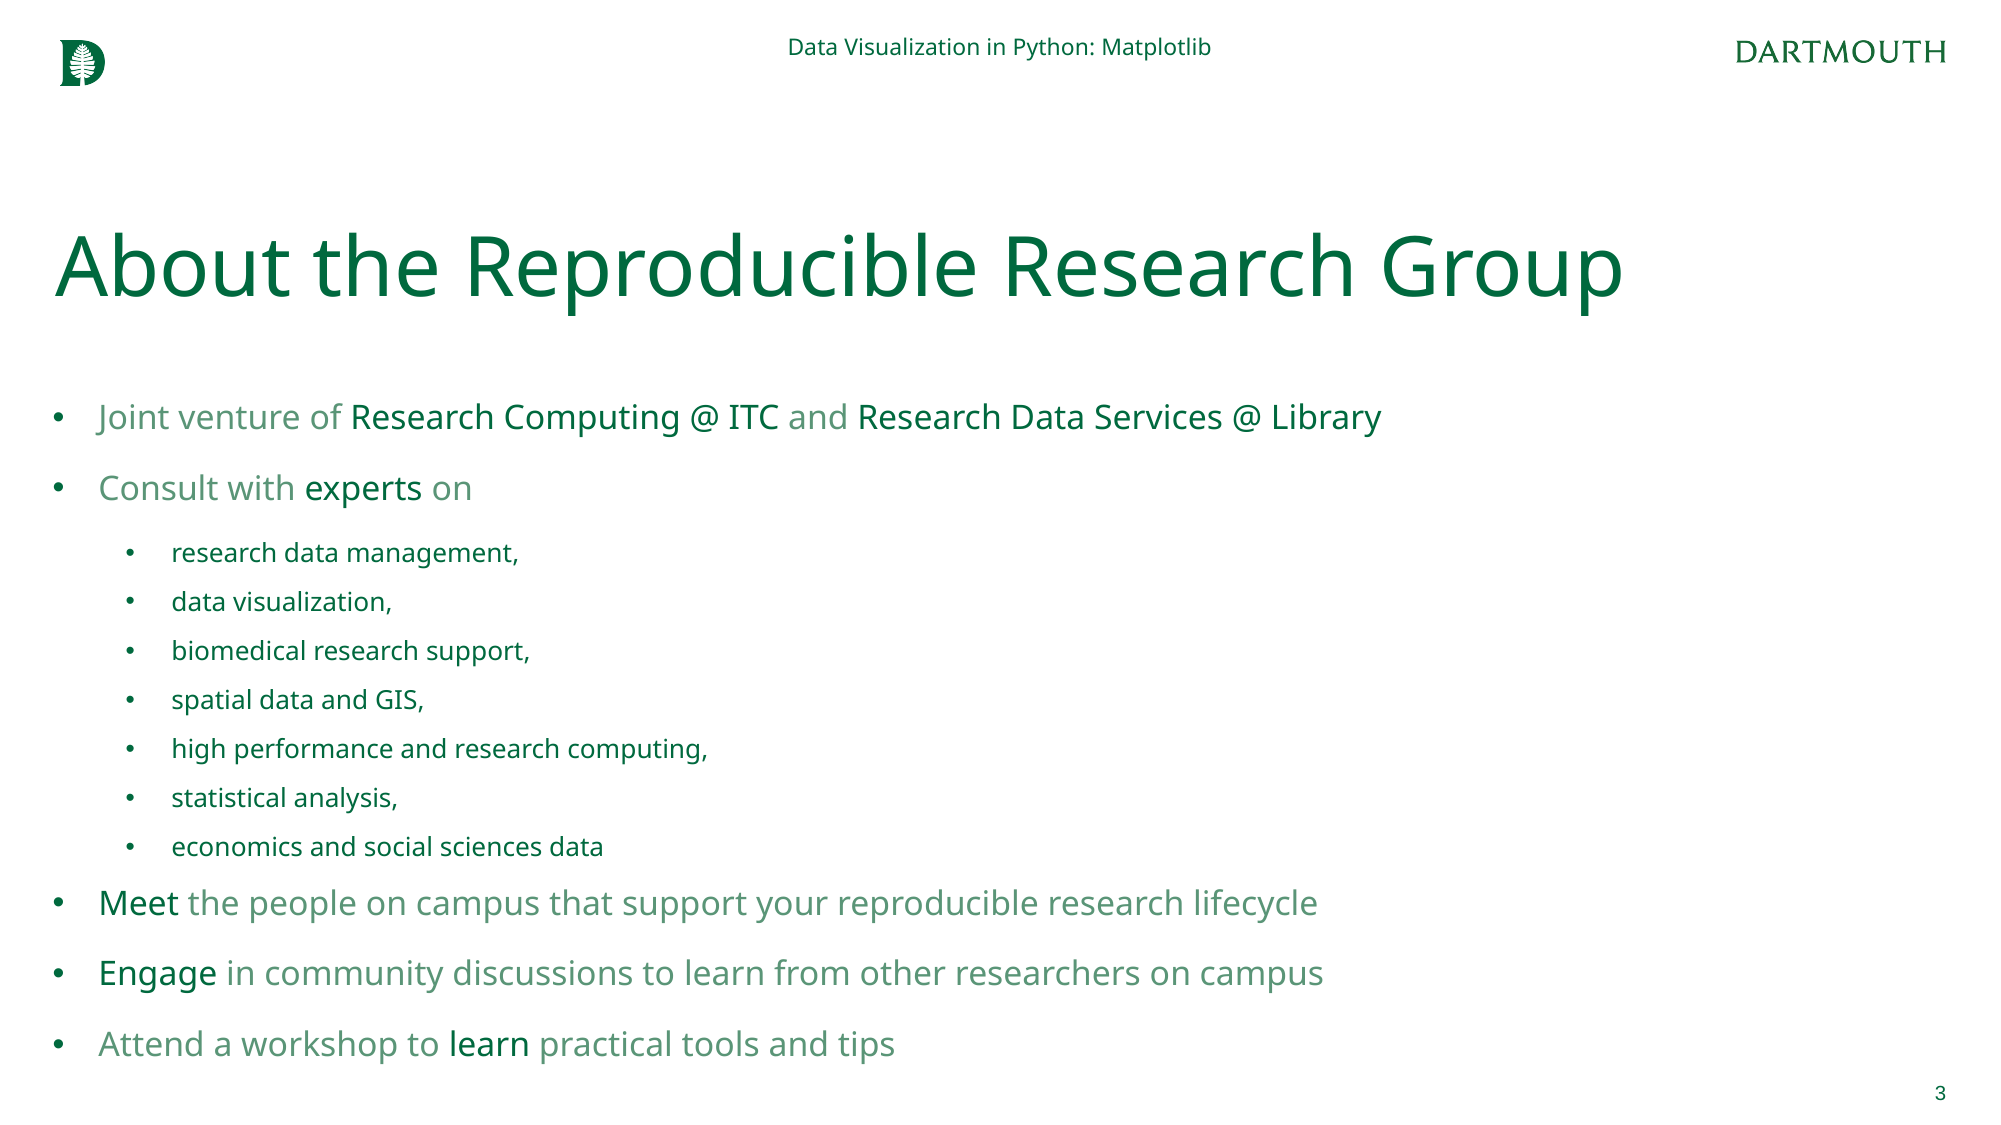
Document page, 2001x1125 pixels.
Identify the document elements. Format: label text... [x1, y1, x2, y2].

picture [60, 40, 105, 86]
picture [1735, 39, 1947, 64]
title About the Reproducible Research Group [55, 228, 1950, 380]
footer Data Visualization in Python: Matplotlib [390, 30, 1610, 66]
slide_number 3 [1860, 1074, 1947, 1111]
list Joint venture of Research Computing @ ITC and Research Data Services @ Library Consult with experts on research data management, data visualization, biomedical research support, spatial data and GIS, high performance and research computing, statistical analysis, economics and social sciences data Meet the people on campus that support your reproducible research lifecycle Engage in community discussions to learn from other researchers on campus Attend a workshop to learn practical tools and tips [52, 388, 1947, 1066]
